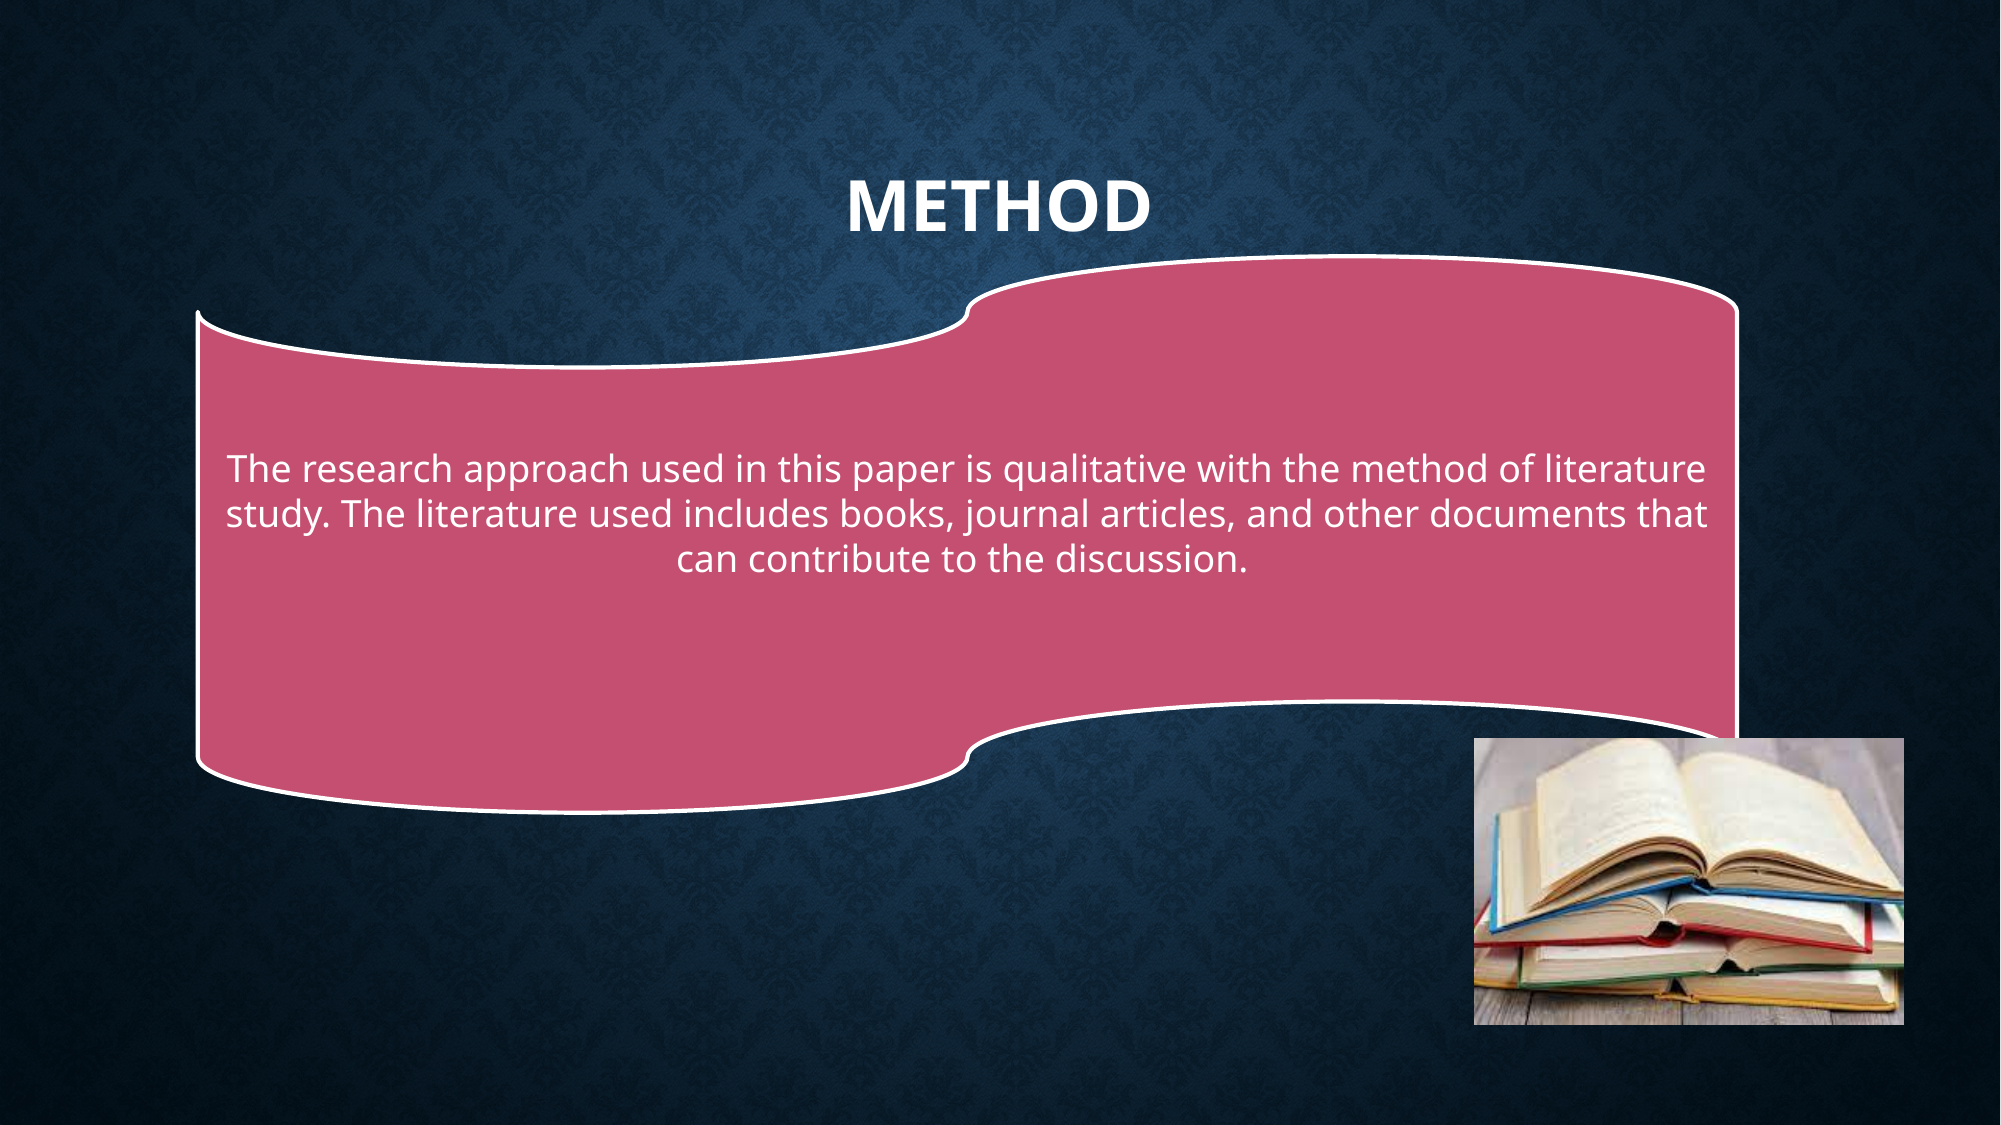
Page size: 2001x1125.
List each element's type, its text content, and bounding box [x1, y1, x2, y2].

title METHOD [149, 99, 1849, 318]
picture [1473, 737, 1905, 1025]
text_box The research approach used in this paper is qualitative with the method of literature study. The literature used includes books, journal articles, and other documents that can contribute to the discussion. [195, 254, 1740, 815]
